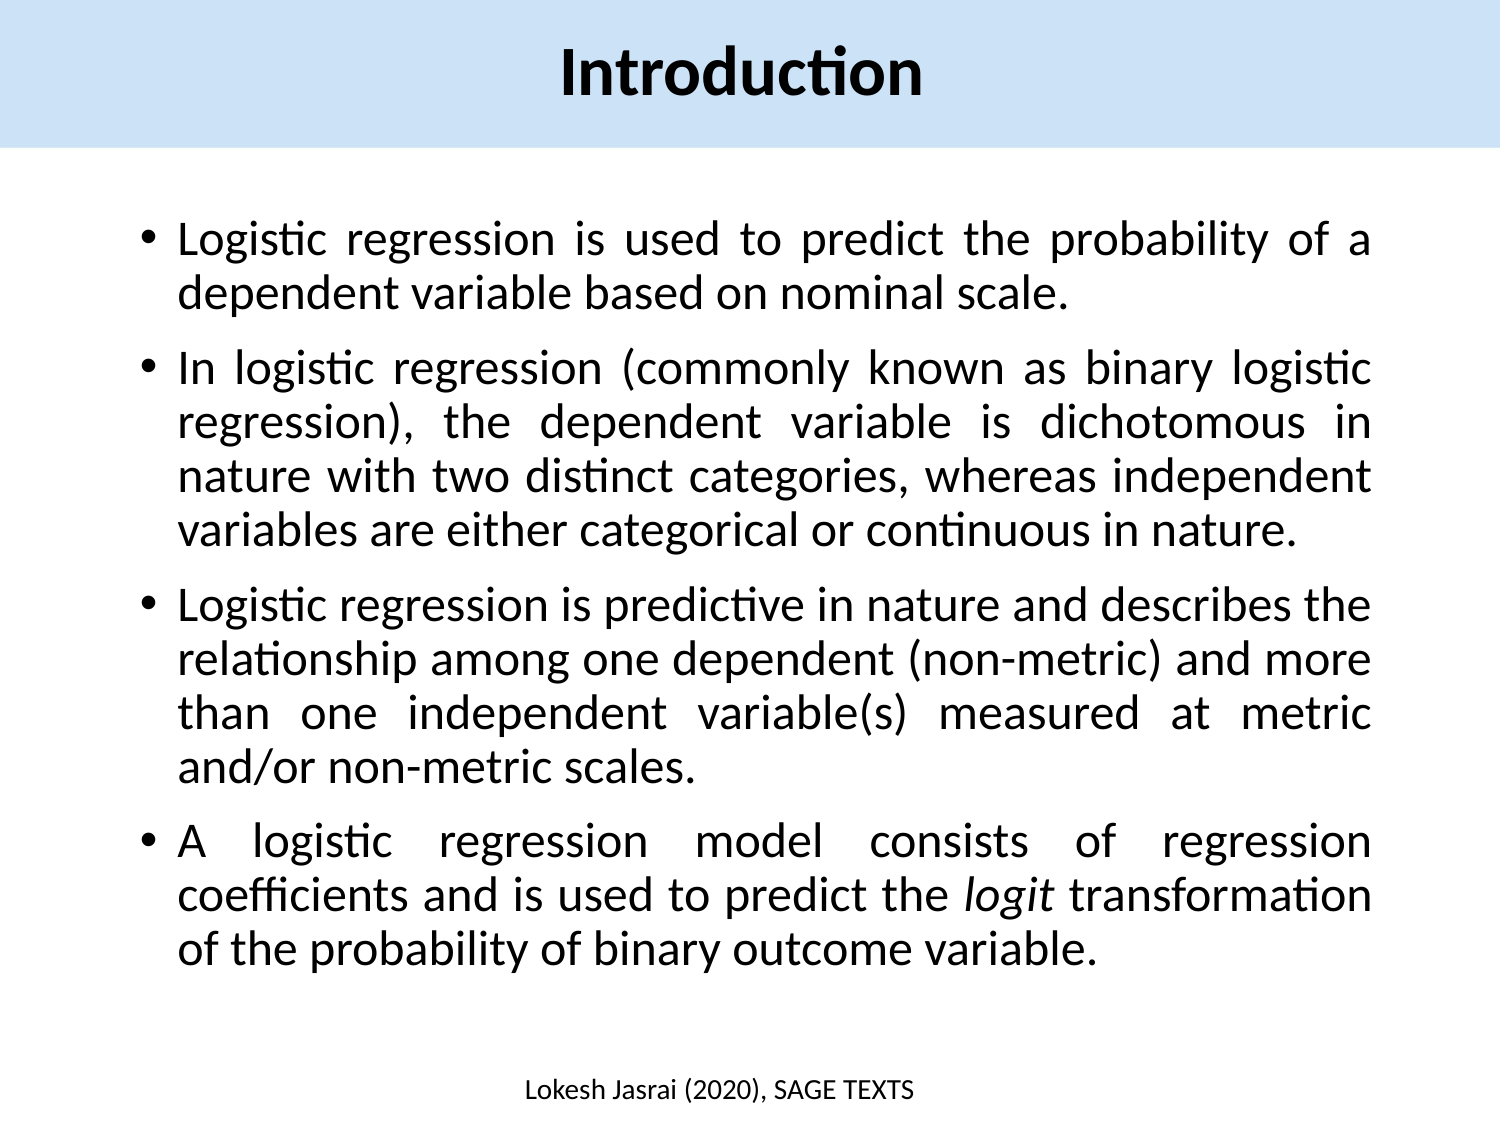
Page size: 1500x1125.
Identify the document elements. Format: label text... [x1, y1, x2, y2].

text_box Logistic regression is used to predict the probability of a dependent variable based on nominal scale. In logistic regression (commonly known as binary logistic regression), the dependent variable is dichotomous in nature with two distinct categories, whereas independent variables are either categorical or continuous in nature. Logistic regression is predictive in nature and describes the relationship among one dependent (non-metric) and more than one independent variable(s) measured at metric and/or non-metric scales. A logistic regression model consists of regression coefficients and is used to predict the logit transformation of the probability of binary outcome variable. [124, 205, 1388, 1019]
footer Lokesh Jasrai (2020), SAGE TEXTS [452, 1063, 988, 1124]
picture [0, 0, 1500, 1125]
text_box Introduction [87, 27, 1413, 121]
